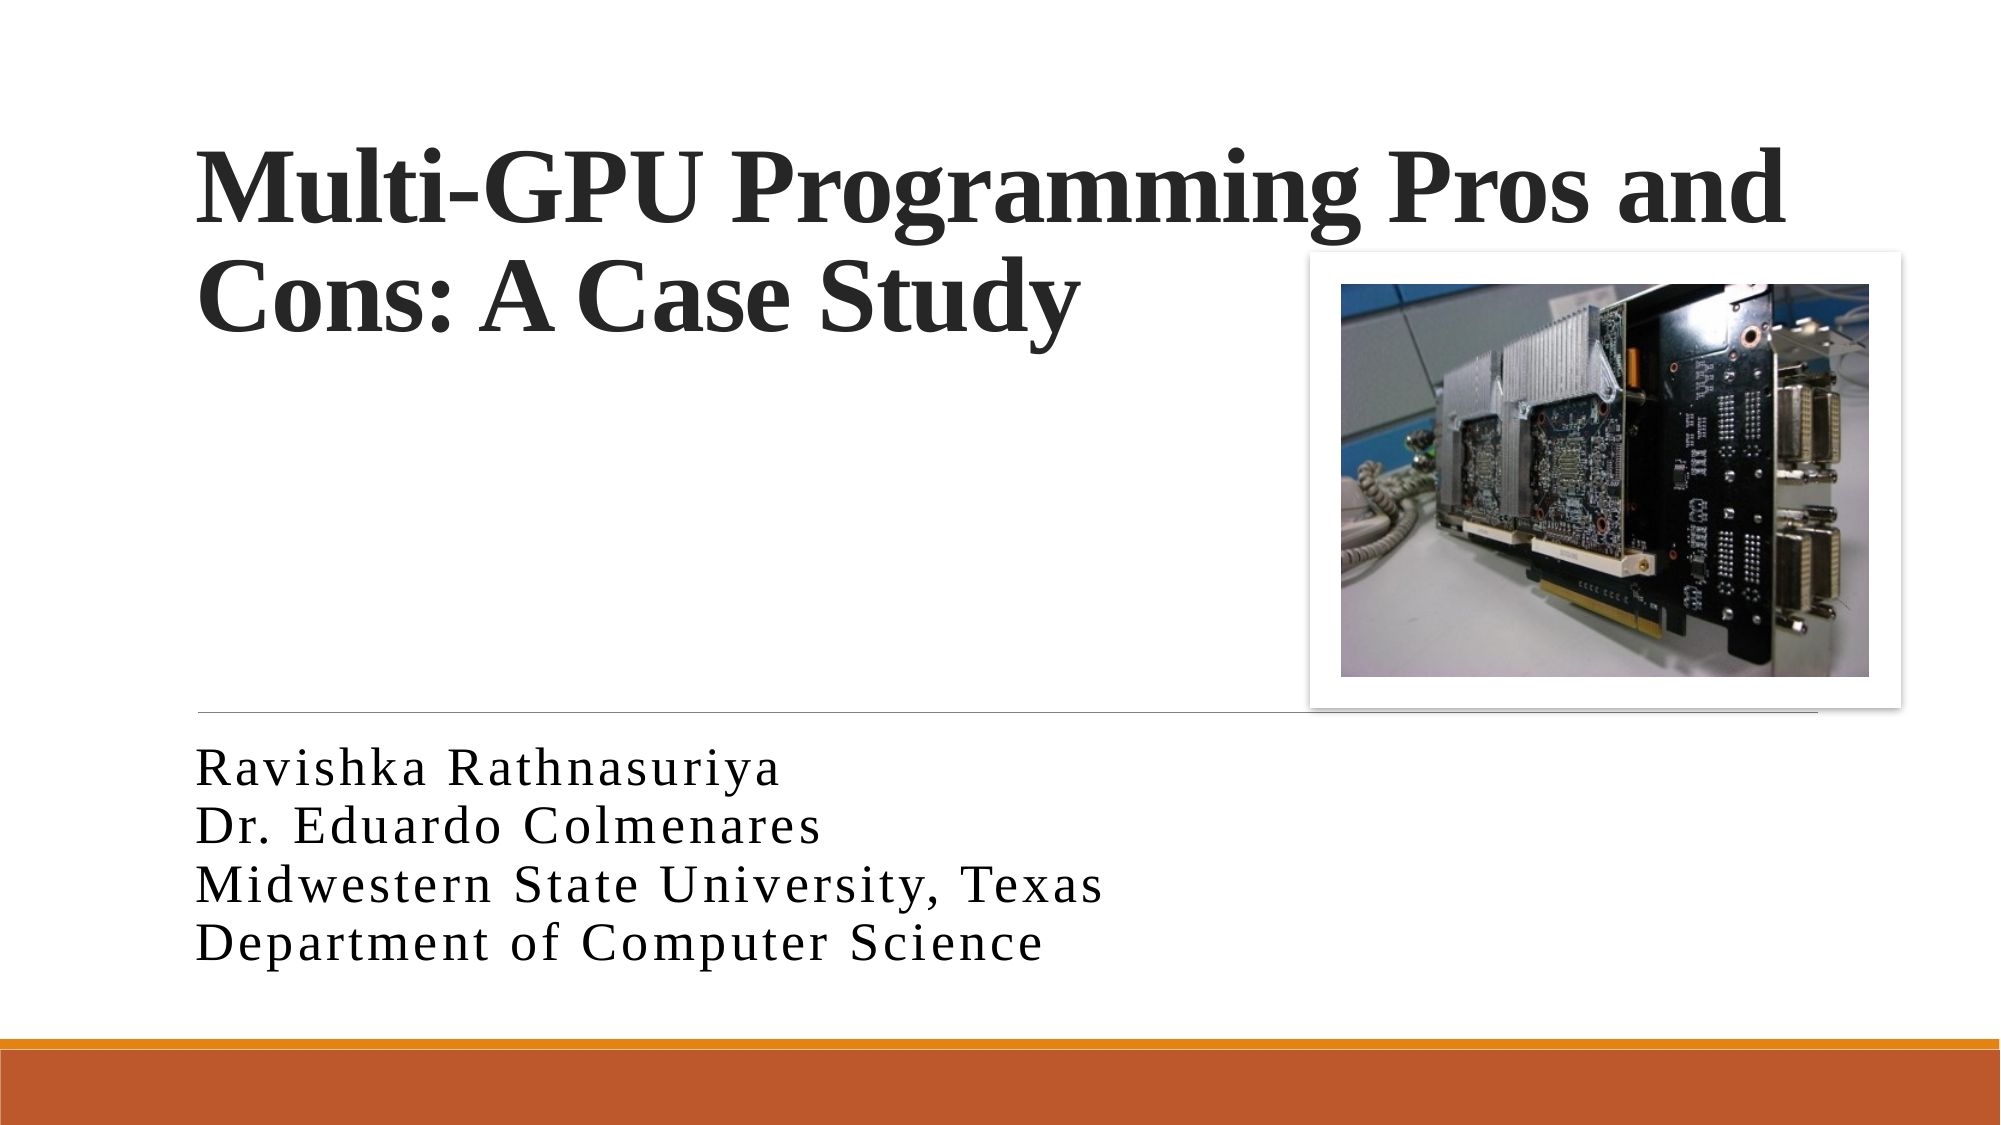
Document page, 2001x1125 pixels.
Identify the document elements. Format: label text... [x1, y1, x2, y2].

title Multi-GPU Programming Pros and Cons: A Case Study [180, 124, 1830, 710]
picture [1340, 282, 1870, 678]
subtitle Ravishka Rathnasuriya Dr. Eduardo Colmenares Midwestern State University, Texas Department of Computer Science [180, 730, 1831, 989]
